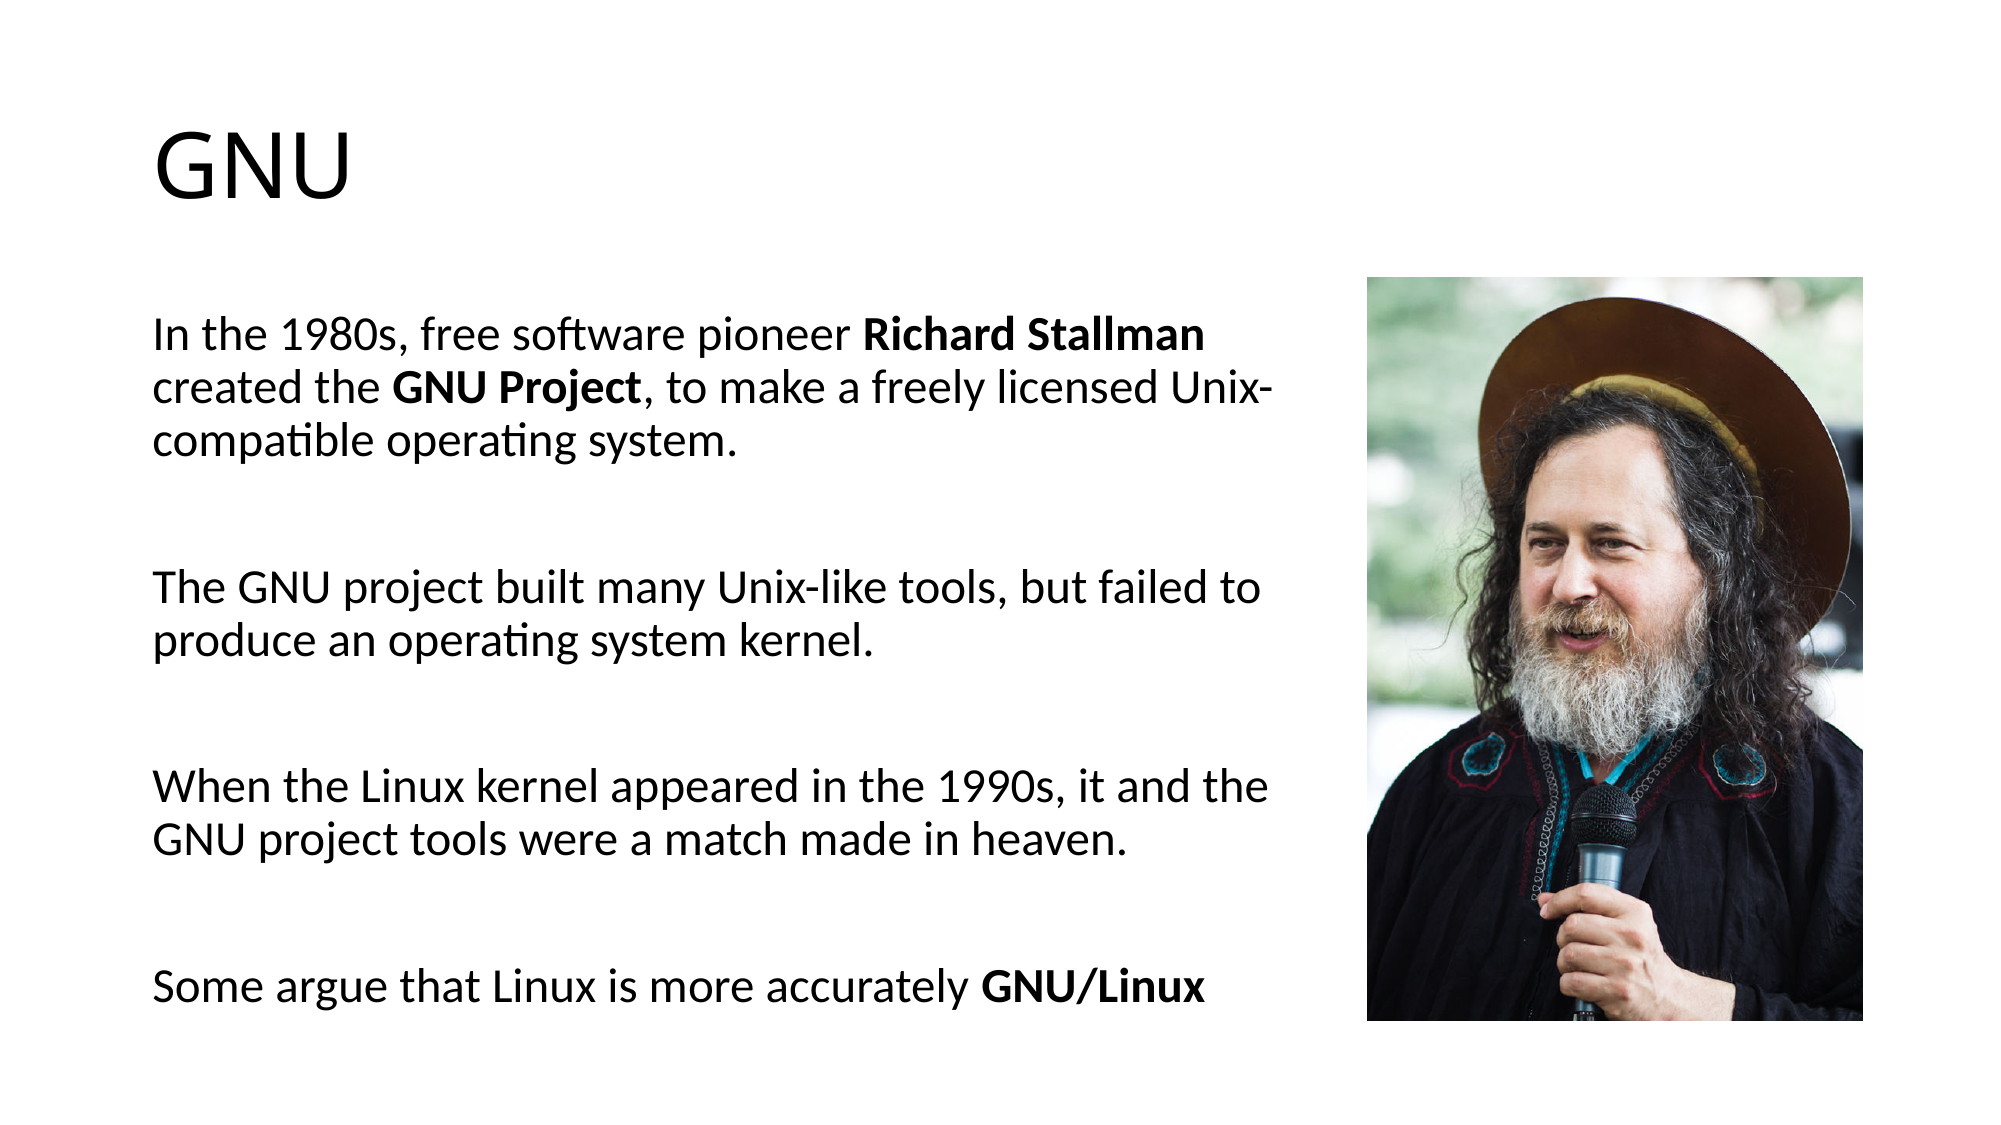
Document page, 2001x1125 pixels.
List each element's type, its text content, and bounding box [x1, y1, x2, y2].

list In the 1980s, free software pioneer Richard Stallman created the GNU Project, to make a freely licensed Unix-compatible operating system. The GNU project built many Unix-like tools, but failed to produce an operating system kernel. When the Linux kernel appeared in the 1990s, it and the GNU project tools were a match made in heaven. Some argue that Linux is more accurately GNU/Linux [137, 301, 1319, 1021]
picture [1366, 277, 1863, 1021]
title GNU [137, 59, 1863, 278]
